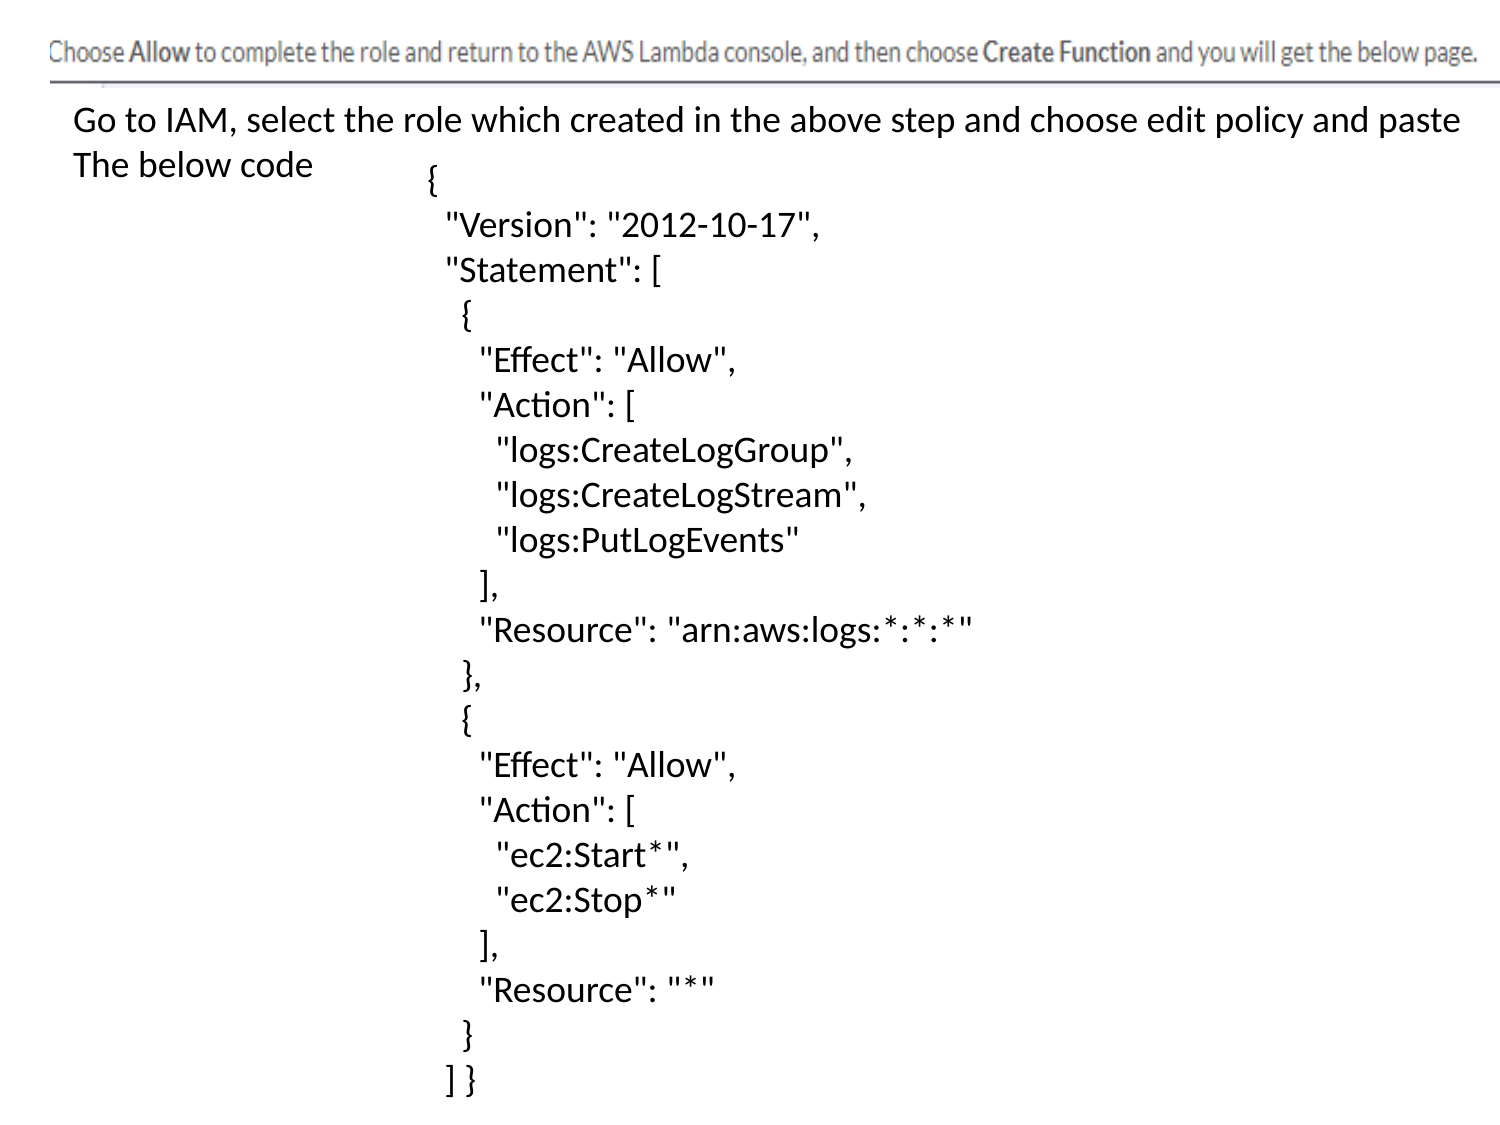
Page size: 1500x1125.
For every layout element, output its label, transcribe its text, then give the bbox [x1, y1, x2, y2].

picture [49, 24, 1500, 88]
text_box { "Version": "2012-10-17", "Statement": [ { "Effect": "Allow", "Action": [ "logs:CreateLogGroup", "logs:CreateLogStream", "logs:PutLogEvents" ], "Resource": "arn:aws:logs:*:*:*" }, { "Effect": "Allow", "Action": [ "ec2:Start*", "ec2:Stop*" ], "Resource": "*" } ] } [412, 147, 1063, 1108]
text_box Go to IAM, select the role which created in the above step and choose edit policy and paste The below code [58, 96, 1478, 193]
